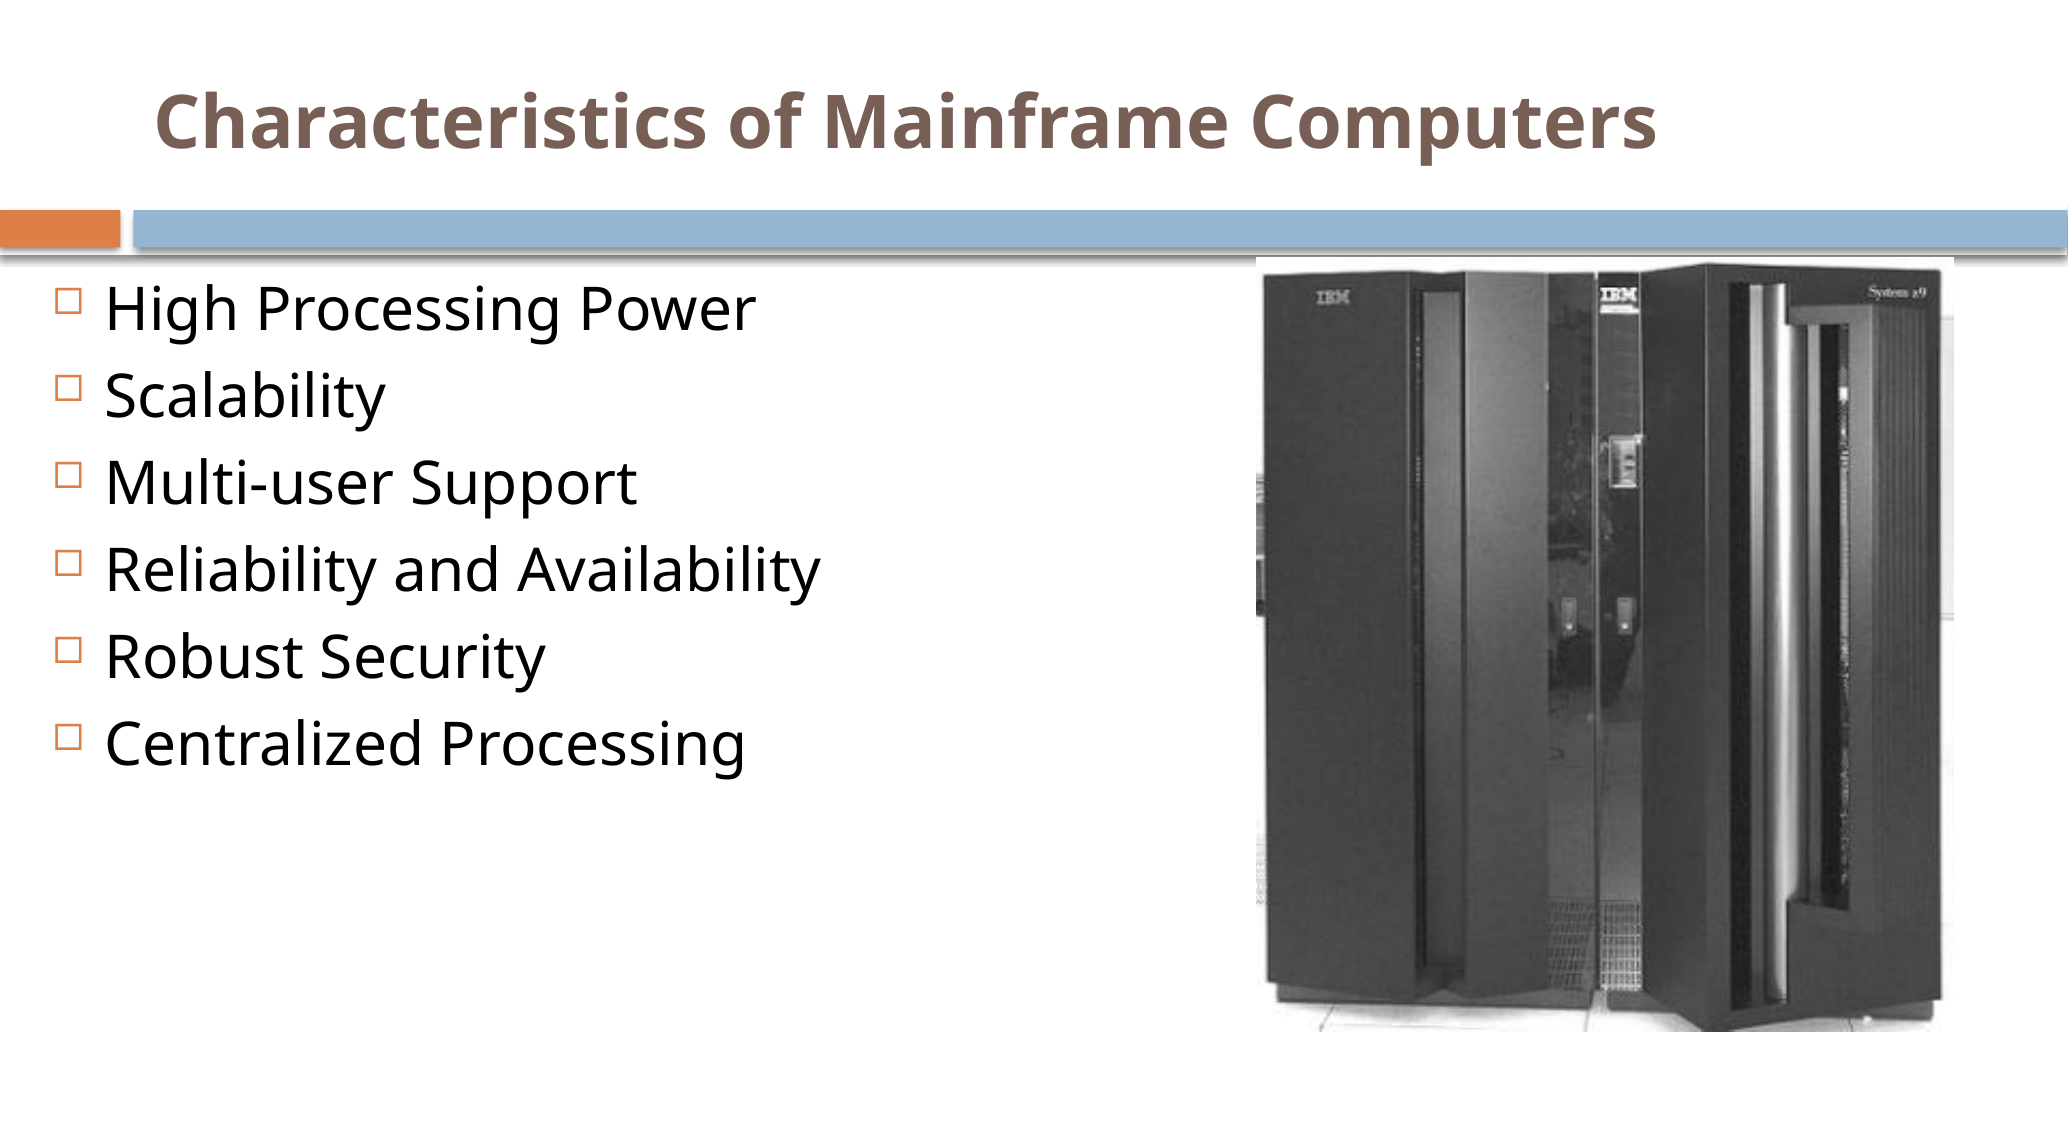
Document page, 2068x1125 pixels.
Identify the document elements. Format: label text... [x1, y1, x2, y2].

title Characteristics of Mainframe Computers [138, 37, 1982, 200]
picture [1255, 257, 1954, 1032]
list High Processing Power Scalability Multi-user Support Reliability and Availability Robust Security Centralized Processing [37, 262, 2018, 1102]
